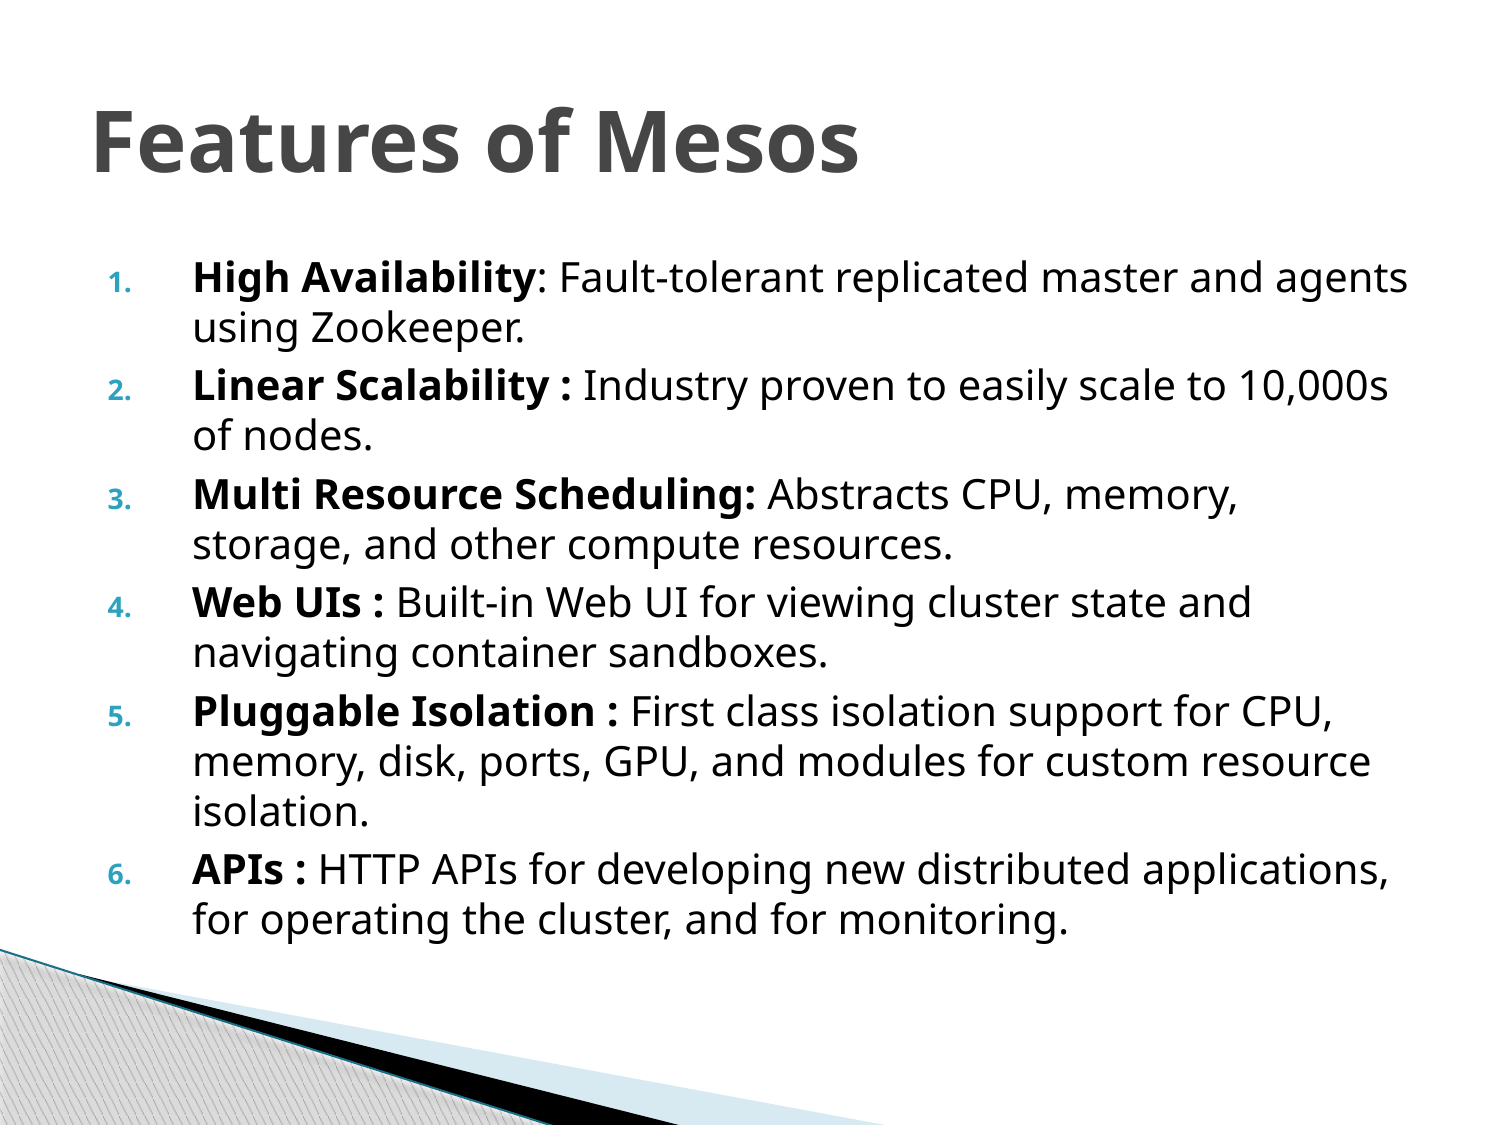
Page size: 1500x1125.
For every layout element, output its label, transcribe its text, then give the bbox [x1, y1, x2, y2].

list High Availability: Fault-tolerant replicated master and agents using Zookeeper. Linear Scalability : Industry proven to easily scale to 10,000s of nodes. Multi Resource Scheduling: Abstracts CPU, memory, storage, and other compute resources. Web UIs : Built-in Web UI for viewing cluster state and navigating container sandboxes. Pluggable Isolation : First class isolation support for CPU, memory, disk, ports, GPU, and modules for custom resource isolation. APIs : HTTP APIs for developing new distributed applications, for operating the cluster, and for monitoring. [75, 243, 1425, 986]
title Features of Mesos [75, 45, 1425, 233]
